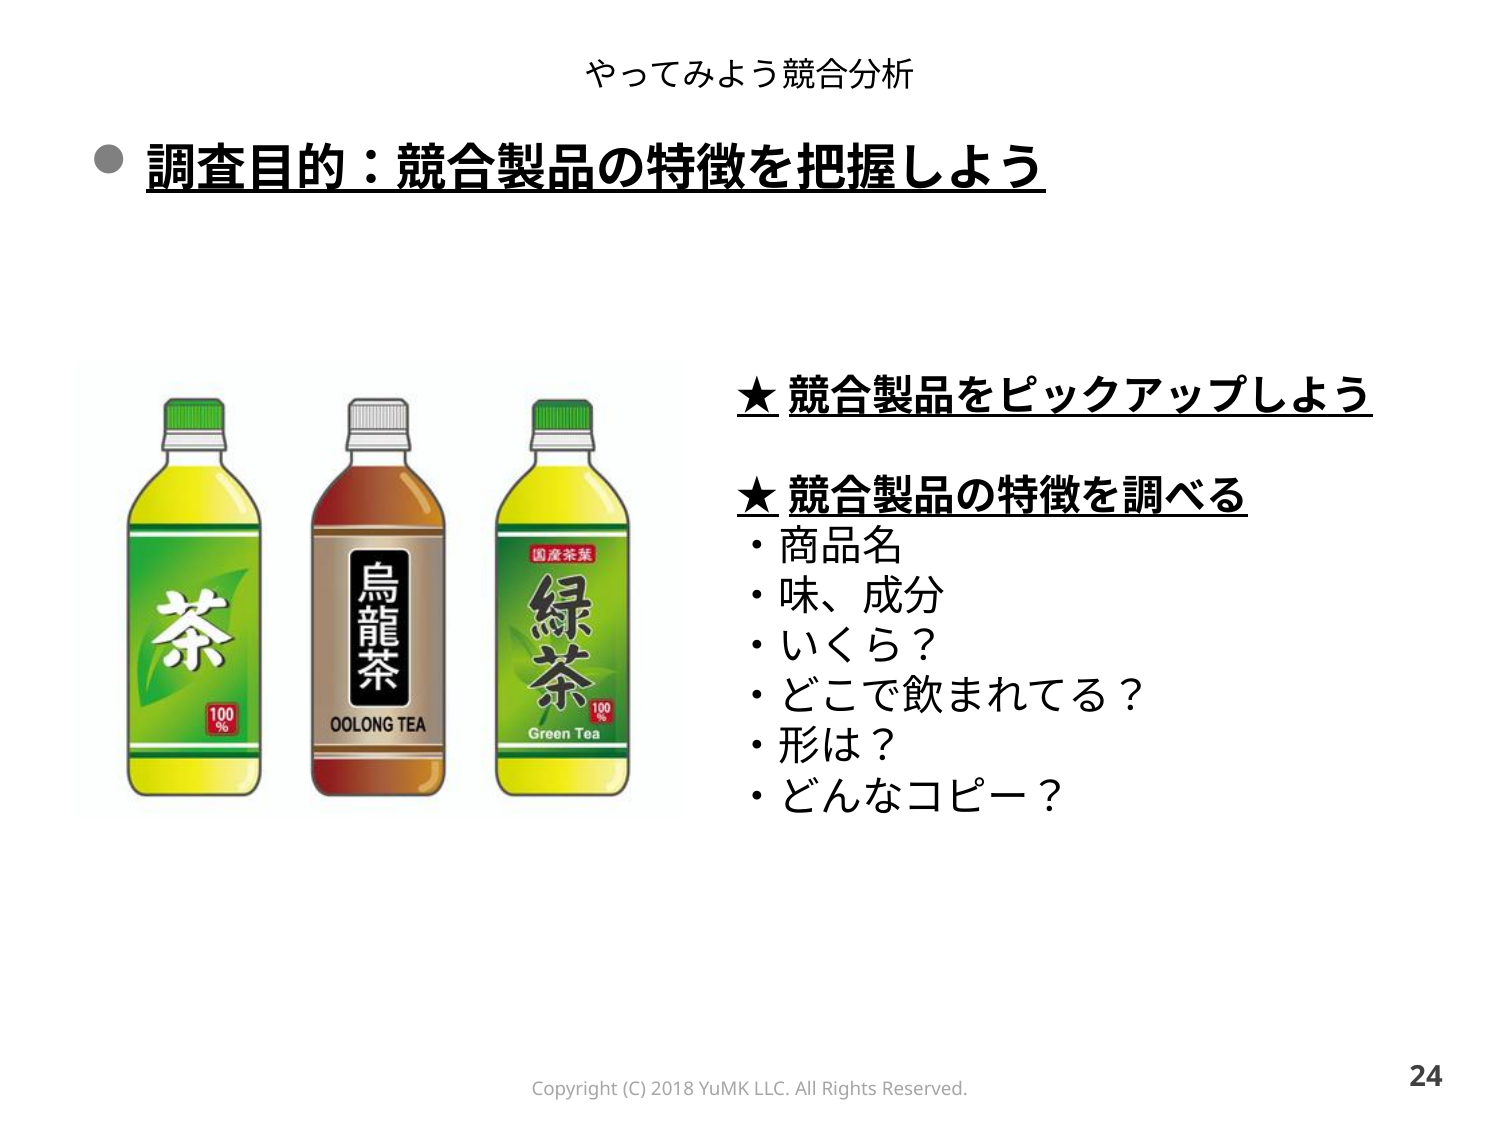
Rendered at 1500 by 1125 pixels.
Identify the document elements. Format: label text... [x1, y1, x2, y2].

picture [74, 361, 683, 818]
slide_number 23 [1107, 1047, 1458, 1108]
list 調査目的：競合製品の特徴を把握しよう [75, 128, 1425, 997]
text_box ★競合製品をピックアップしよう ★競合製品の特徴を調べる ・商品名 ・味、成分 ・いくら？ ・どこで飲まれてる？ ・形は？ ・どんなコピー？ [722, 361, 1436, 827]
title やってみよう競合分析 [75, 32, 1425, 113]
